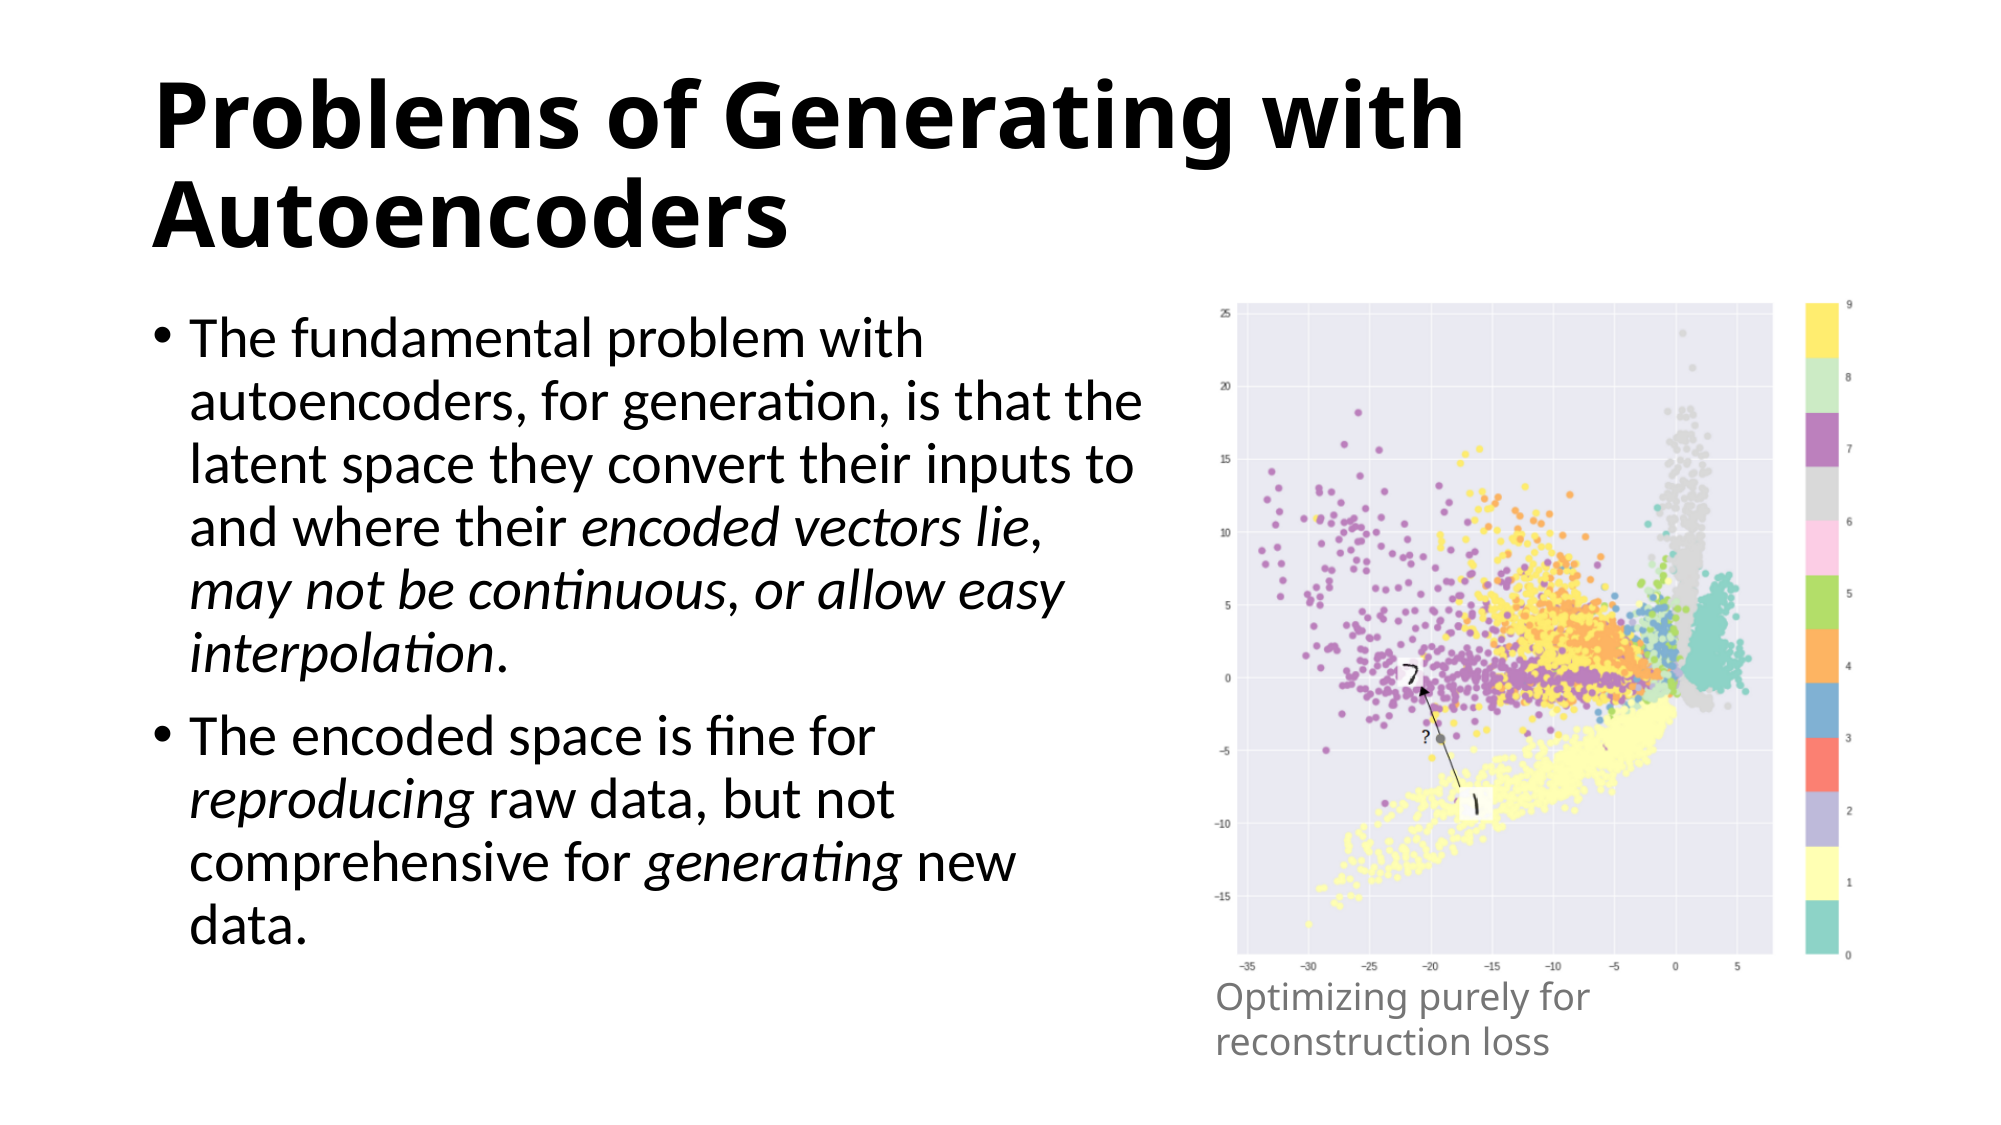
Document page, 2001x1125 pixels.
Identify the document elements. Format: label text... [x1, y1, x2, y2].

picture [1209, 277, 1863, 988]
title Problems of Generating with Autoencoders [137, 59, 1863, 278]
list The fundamental problem with autoencoders, for generation, is that the latent space they convert their inputs to and where their encoded vectors lie, may not be continuous, or allow easy interpolation. The encoded space is fine for reproducing raw data, but not comprehensive for generating new data. [137, 299, 1162, 1014]
text_box Optimizing purely for reconstruction loss [1200, 965, 1863, 1071]
